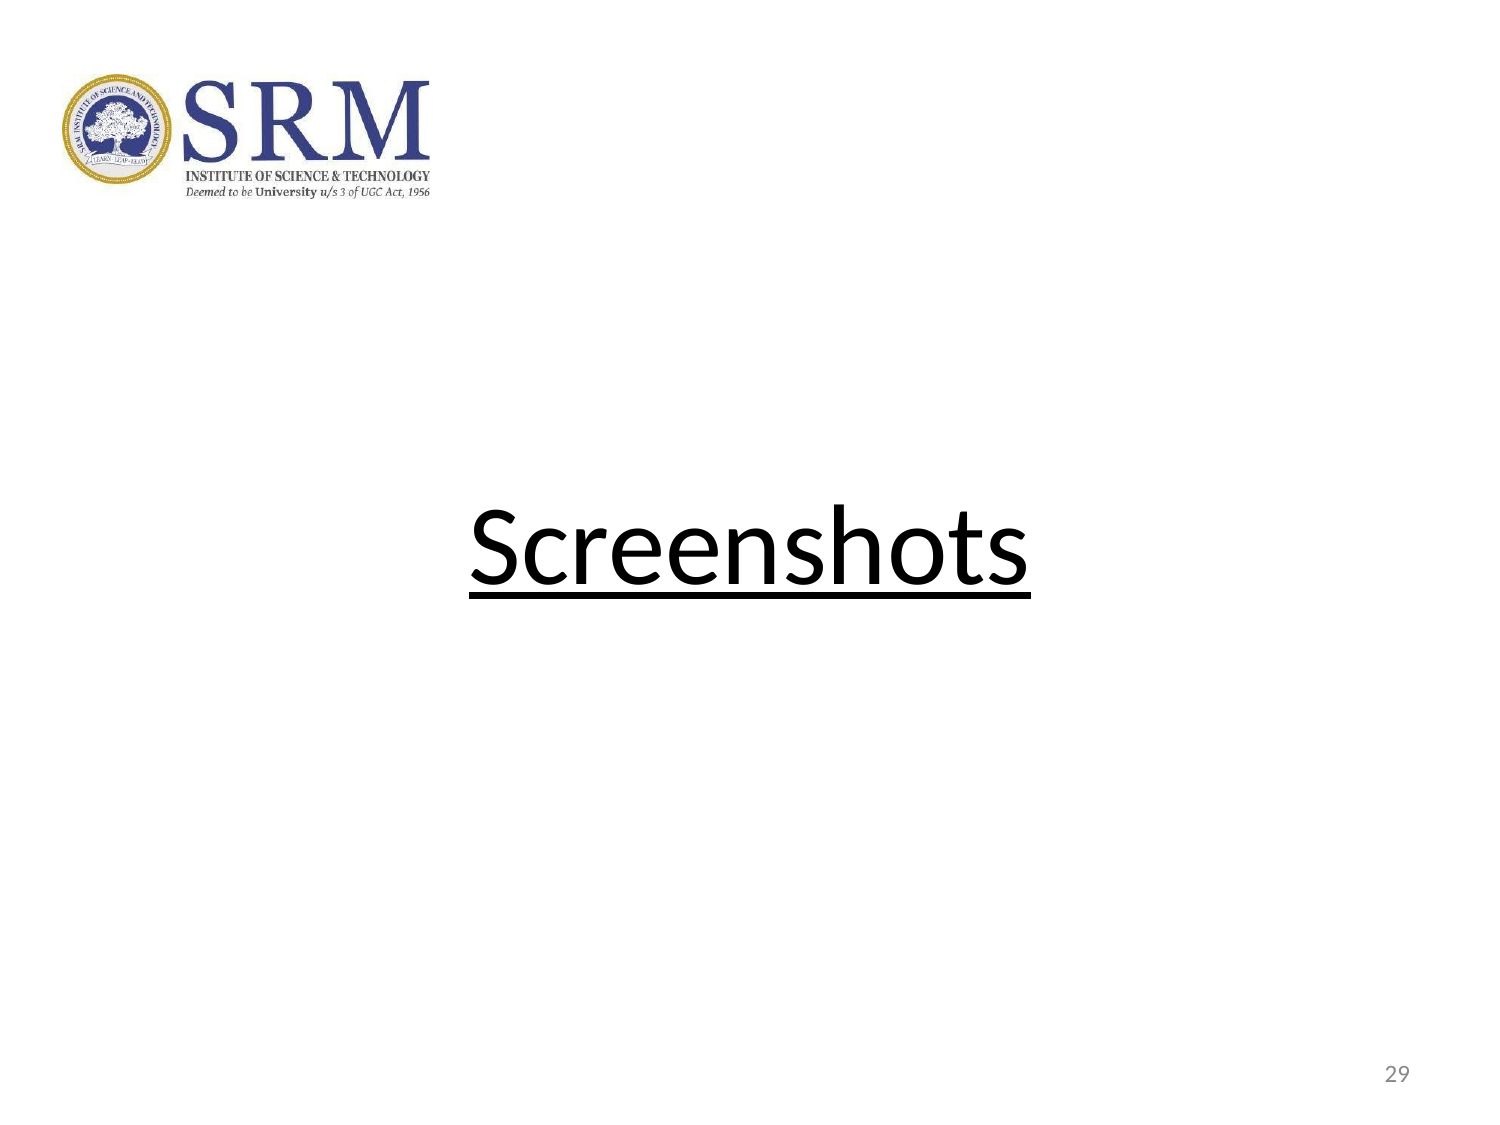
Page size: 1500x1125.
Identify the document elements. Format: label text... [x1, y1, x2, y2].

picture [62, 74, 430, 200]
list Screenshots [75, 191, 1425, 934]
slide_number ‹#› [1074, 1042, 1425, 1103]
